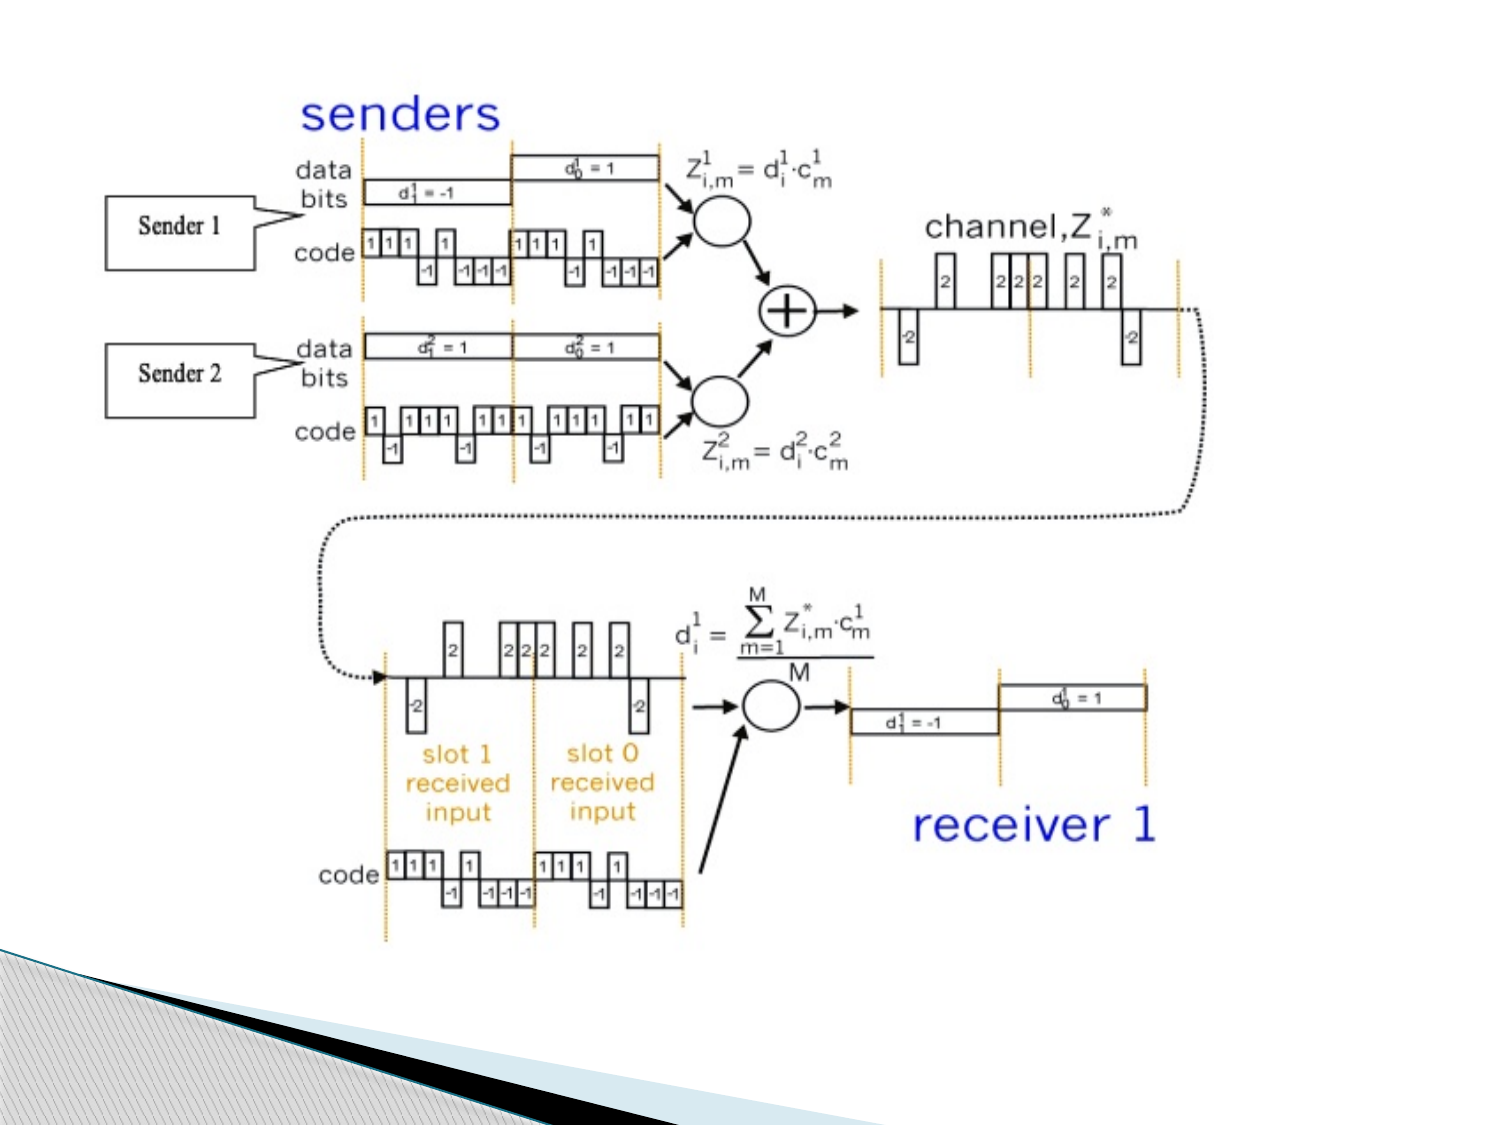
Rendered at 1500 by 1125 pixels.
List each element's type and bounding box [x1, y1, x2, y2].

picture [81, 0, 1474, 973]
